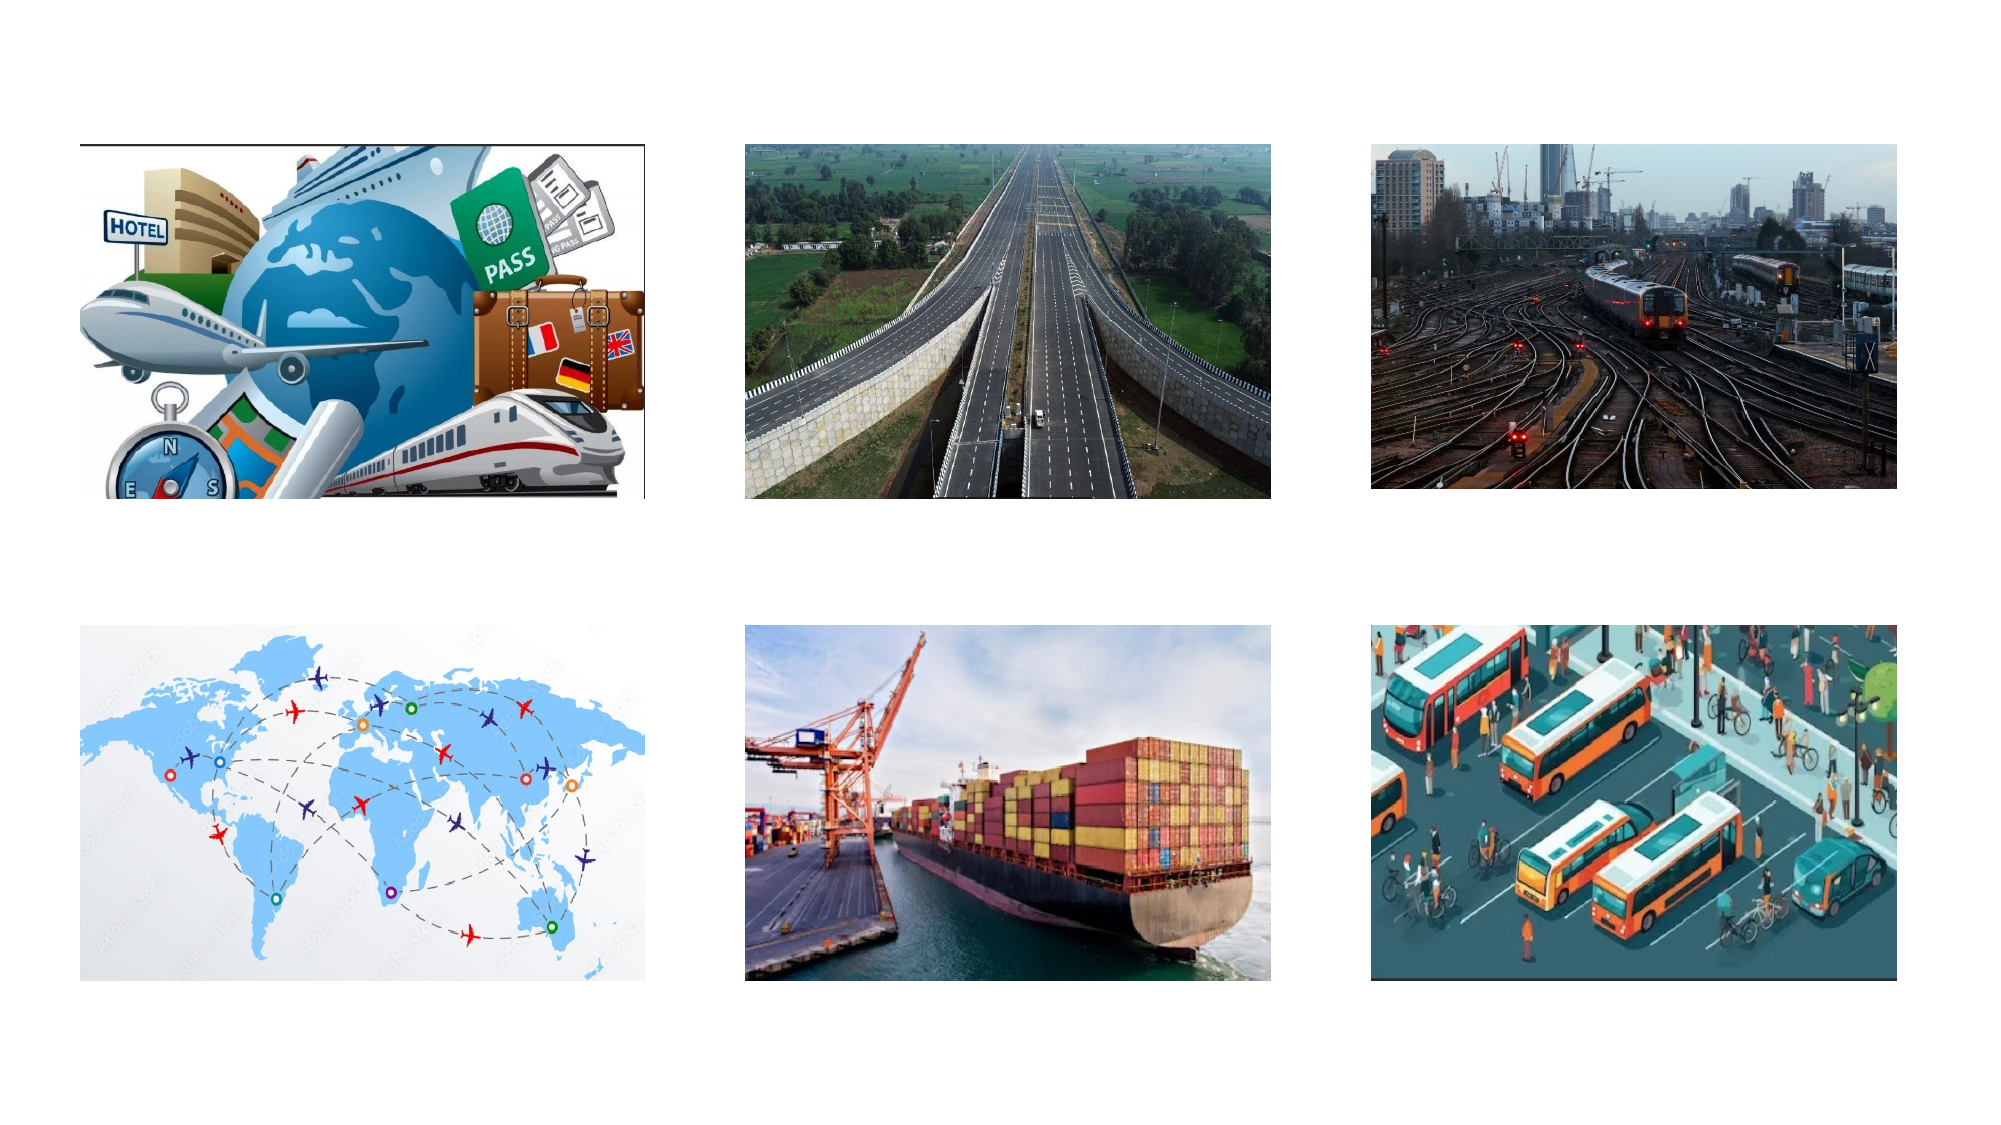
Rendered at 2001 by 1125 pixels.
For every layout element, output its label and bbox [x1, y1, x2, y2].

picture [745, 144, 1271, 499]
picture [745, 625, 1271, 981]
picture [1371, 625, 1897, 981]
picture [1371, 144, 1897, 489]
picture [80, 625, 645, 981]
picture [80, 144, 645, 499]
